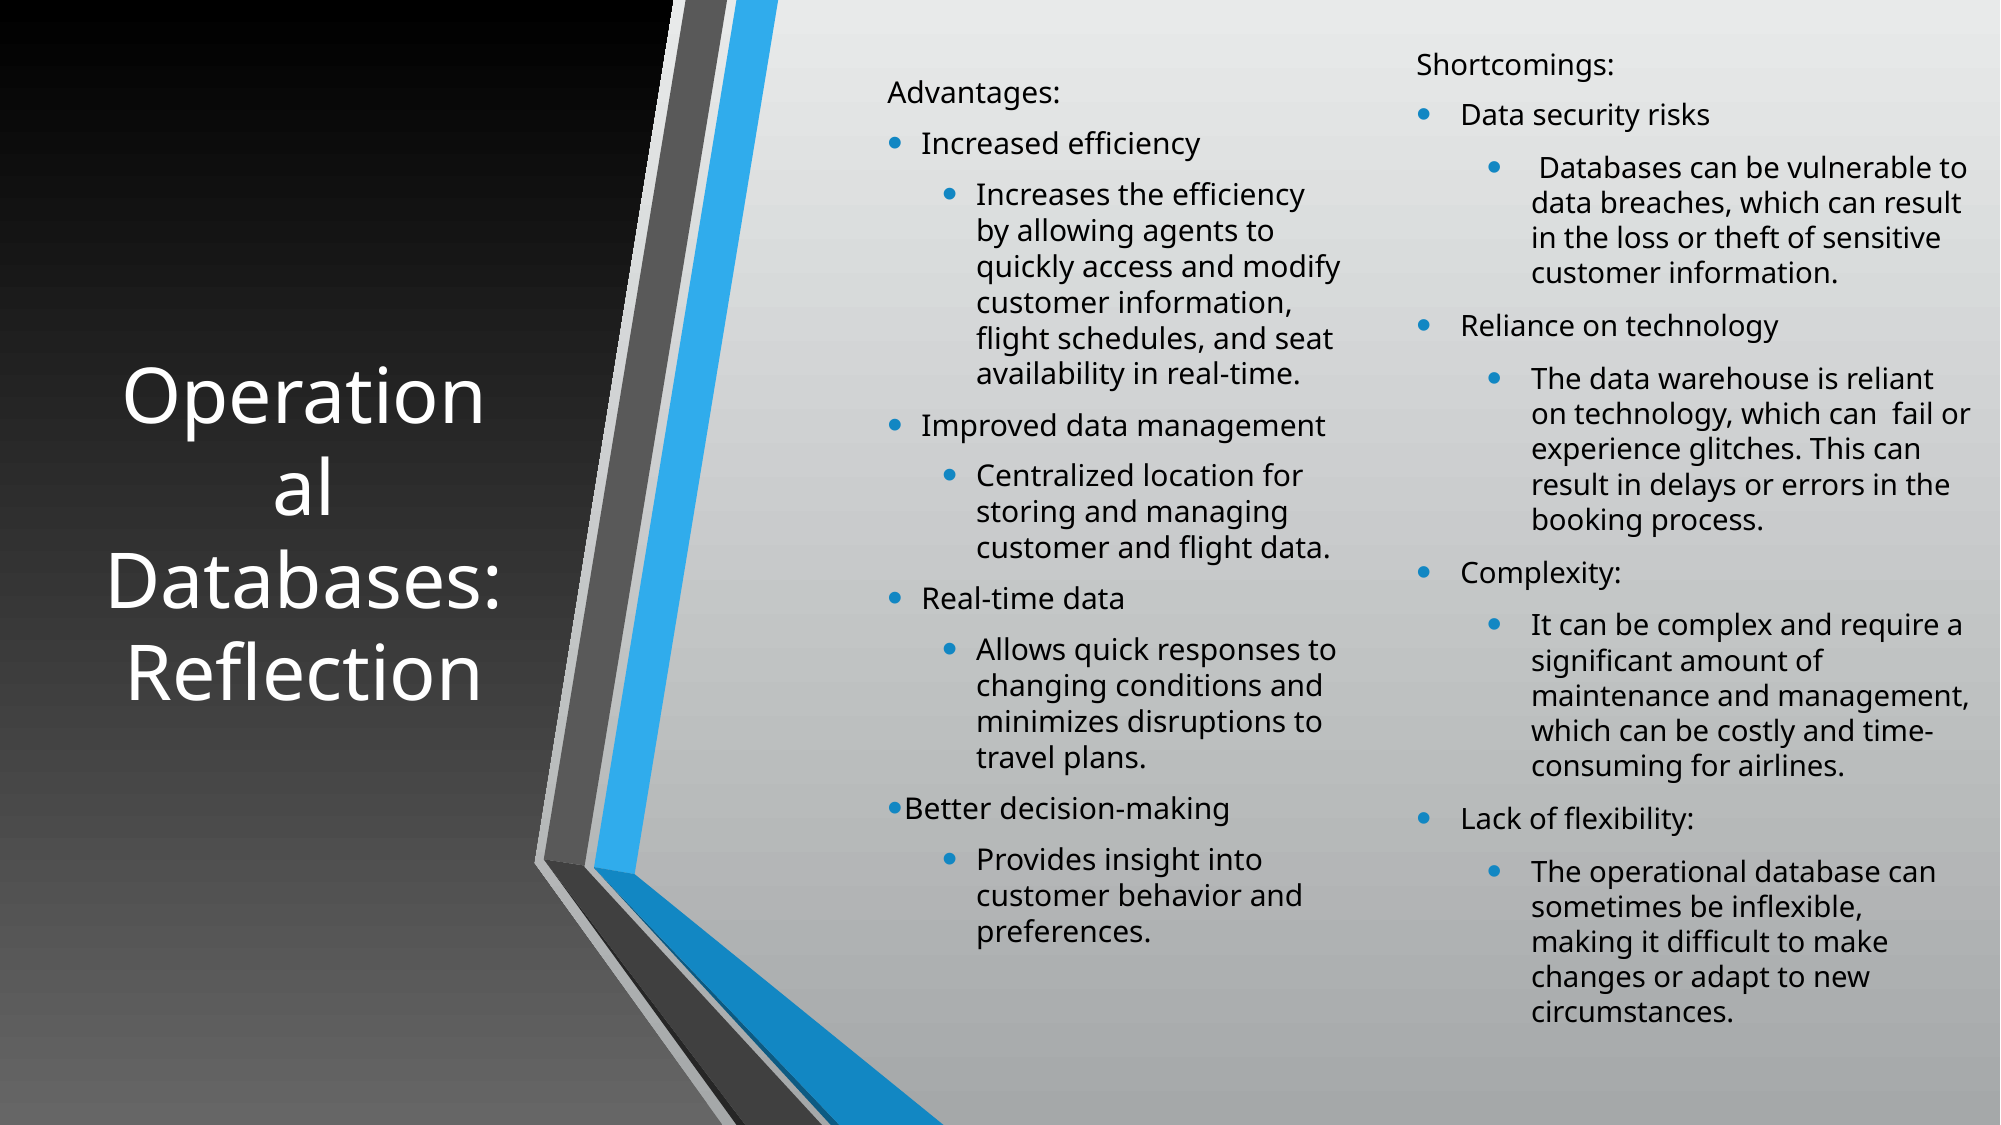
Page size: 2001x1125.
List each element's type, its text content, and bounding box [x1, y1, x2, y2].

text_box [0, 0, 543, 1125]
title Operational Databases: Reflection [87, 112, 521, 950]
list Advantages: Increased efficiency Increases the efficiency by allowing agents to quickly access and modify customer information, flight schedules, and seat availability in real-time. Improved data management Centralized location for storing and managing customer and flight data. Real-time data Allows quick responses to changing conditions and minimizes disruptions to travel plans. Better decision-making Provides insight into customer behavior and preferences. [944, 32, 1358, 990]
text_box Shortcomings: Data security risks Databases can be vulnerable to data breaches, which can result in the loss or theft of sensitive customer information. Reliance on technology The data warehouse is reliant on technology, which can fail or experience glitches. This can result in delays or errors in the booking process. Complexity: It can be complex and require a significant amount of maintenance and management, which can be costly and time-consuming for airlines. Lack of flexibility: The operational database can sometimes be inflexible, making it difficult to make changes or adapt to new circumstances. [1401, 31, 1988, 1097]
text_box [944, 0, 2000, 1125]
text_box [543, 0, 944, 1125]
text_box [536, 821, 543, 872]
